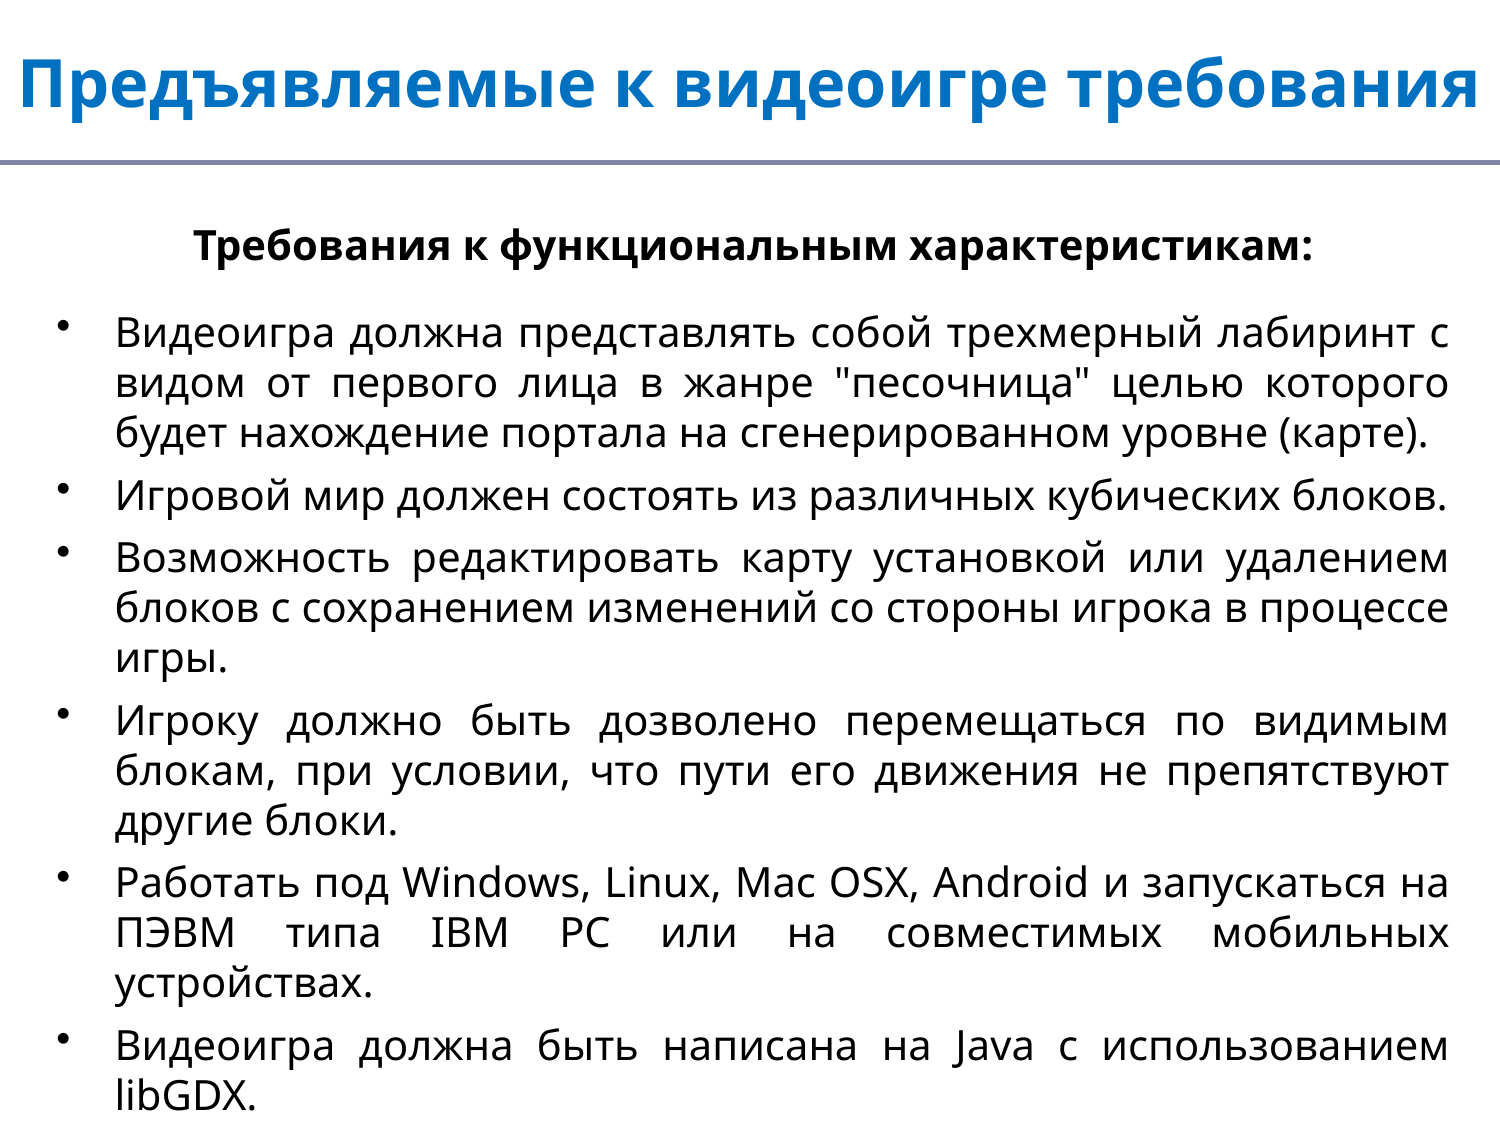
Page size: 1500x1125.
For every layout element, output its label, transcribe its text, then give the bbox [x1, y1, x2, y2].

text_box Предъявляемые к видеоигре требования [0, 0, 1500, 161]
text_box Требования к функциональным характеристикам: Видеоигра должна представлять собой трехмерный лабиринт с видом от первого лица в жанре "песочница" целью которого будет нахождение портала на сгенерированном уровне (карте). Игровой мир должен состоять из различных кубических блоков. Возможность редактировать карту установкой или удалением блоков с сохранением изменений со стороны игрока в процессе игры. Игроку должно быть дозволено перемещаться по видимым блокам, при условии, что пути его движения не препятствуют другие блоки. Работать под Windows, Linux, Mac OSX, Android и запускаться на ПЭВМ типа IBM РС или на совместимых мобильных устройствах. Видеоигра должна быть написана на Java с использованием libGDX. [41, 210, 1465, 985]
